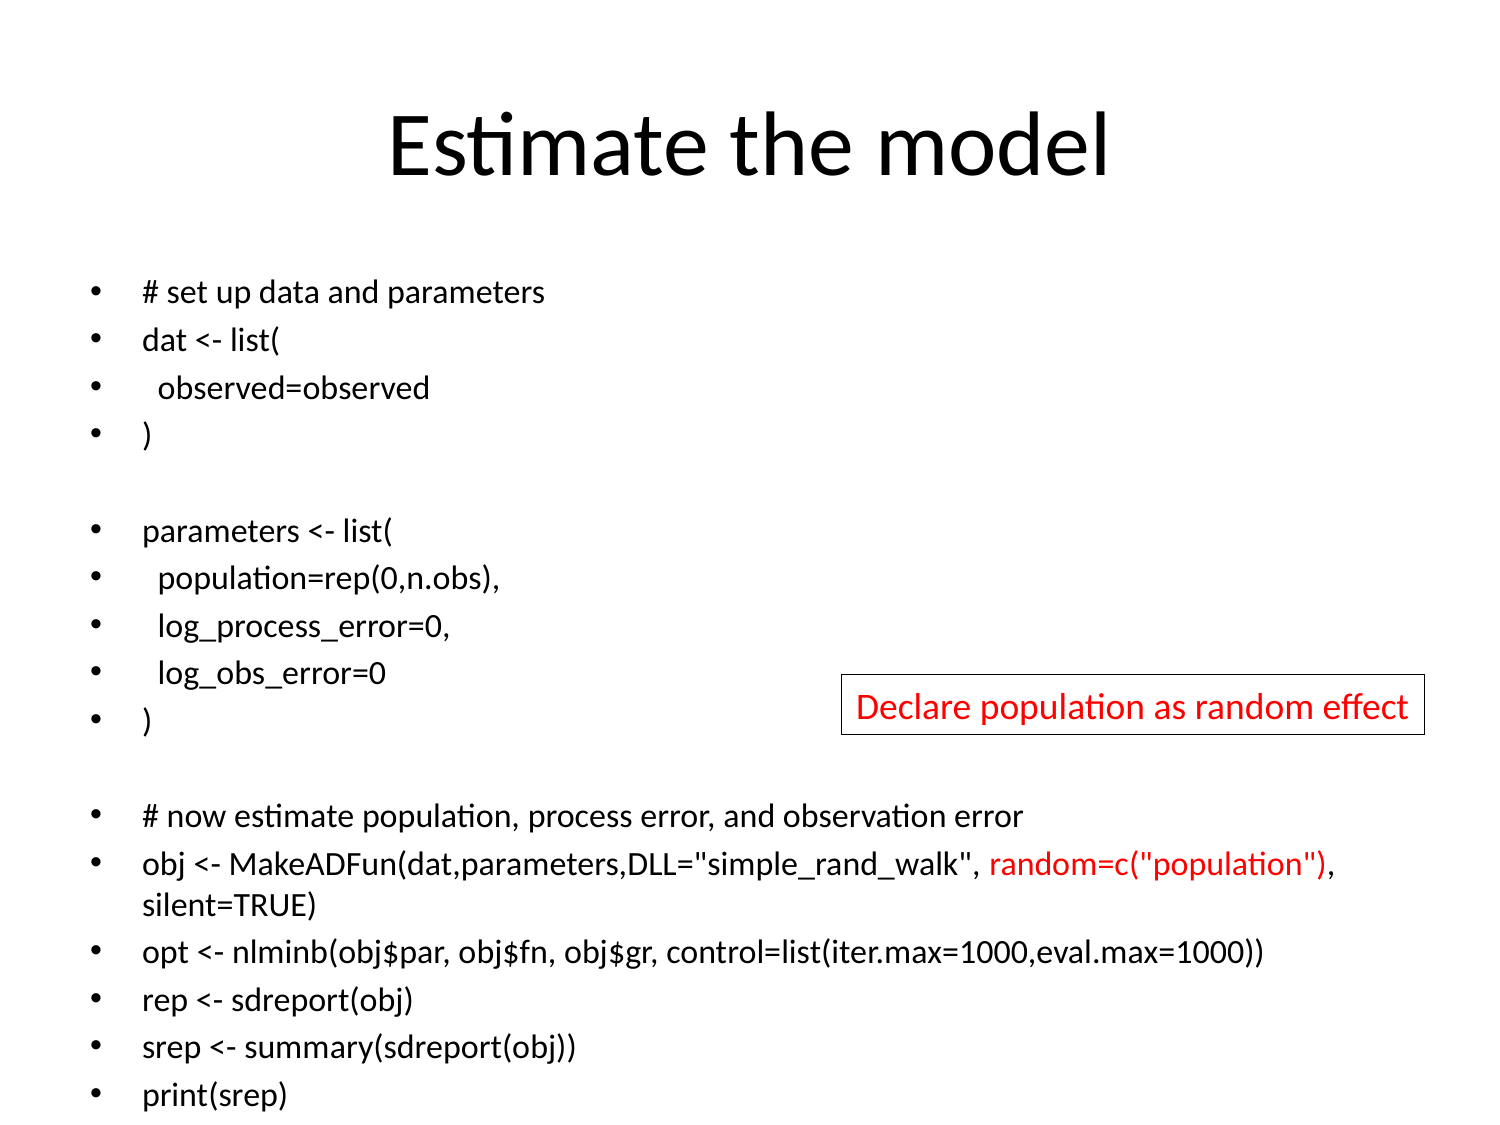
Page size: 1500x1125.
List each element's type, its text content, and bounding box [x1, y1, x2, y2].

list # set up data and parameters dat <- list( observed=observed ) parameters <- list( population=rep(0,n.obs), log_process_error=0, log_obs_error=0 ) # now estimate population, process error, and observation error obj <- MakeADFun(dat,parameters,DLL="simple_rand_walk", random=c("population"), silent=TRUE) opt <- nlminb(obj$par, obj$fn, obj$gr, control=list(iter.max=1000,eval.max=1000)) rep <- sdreport(obj) srep <- summary(sdreport(obj)) print(srep) [75, 262, 1425, 1125]
text_box Declare population as random effect [841, 674, 1425, 735]
title Estimate the model [75, 45, 1425, 233]
